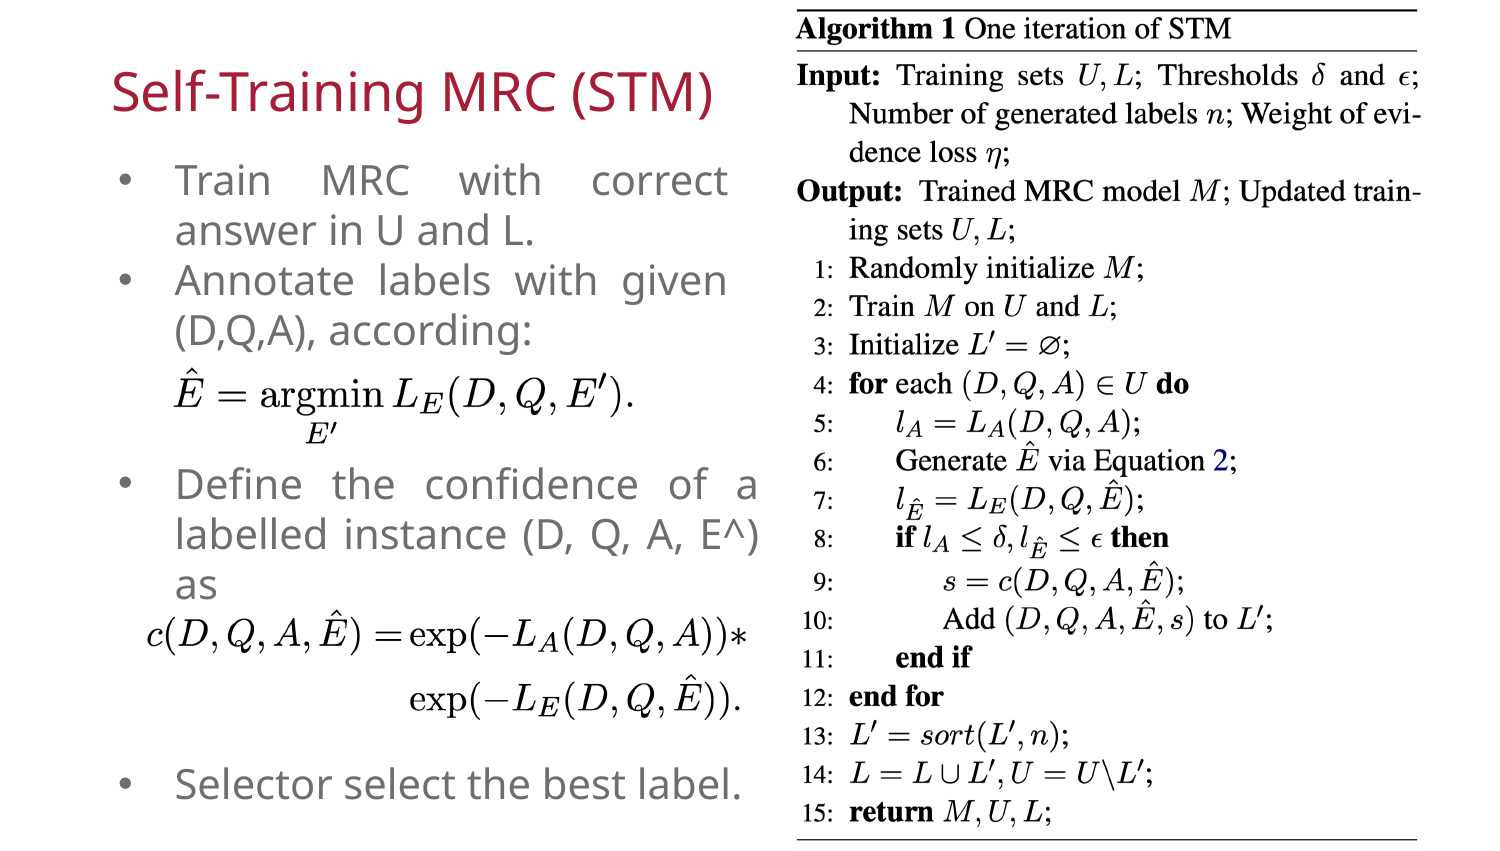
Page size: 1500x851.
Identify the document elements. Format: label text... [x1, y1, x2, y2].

picture [166, 360, 643, 451]
text_box Train MRC with correct answer in U and L. Annotate labels with given (D,Q,A), according: [103, 146, 744, 450]
picture [143, 608, 750, 726]
text_box Define the confidence of a labelled instance (D, Q, A, E^) as Selector select the best label. [103, 450, 775, 851]
picture [789, 0, 1429, 851]
text_box Self-Training MRC (STM) [96, 60, 789, 130]
